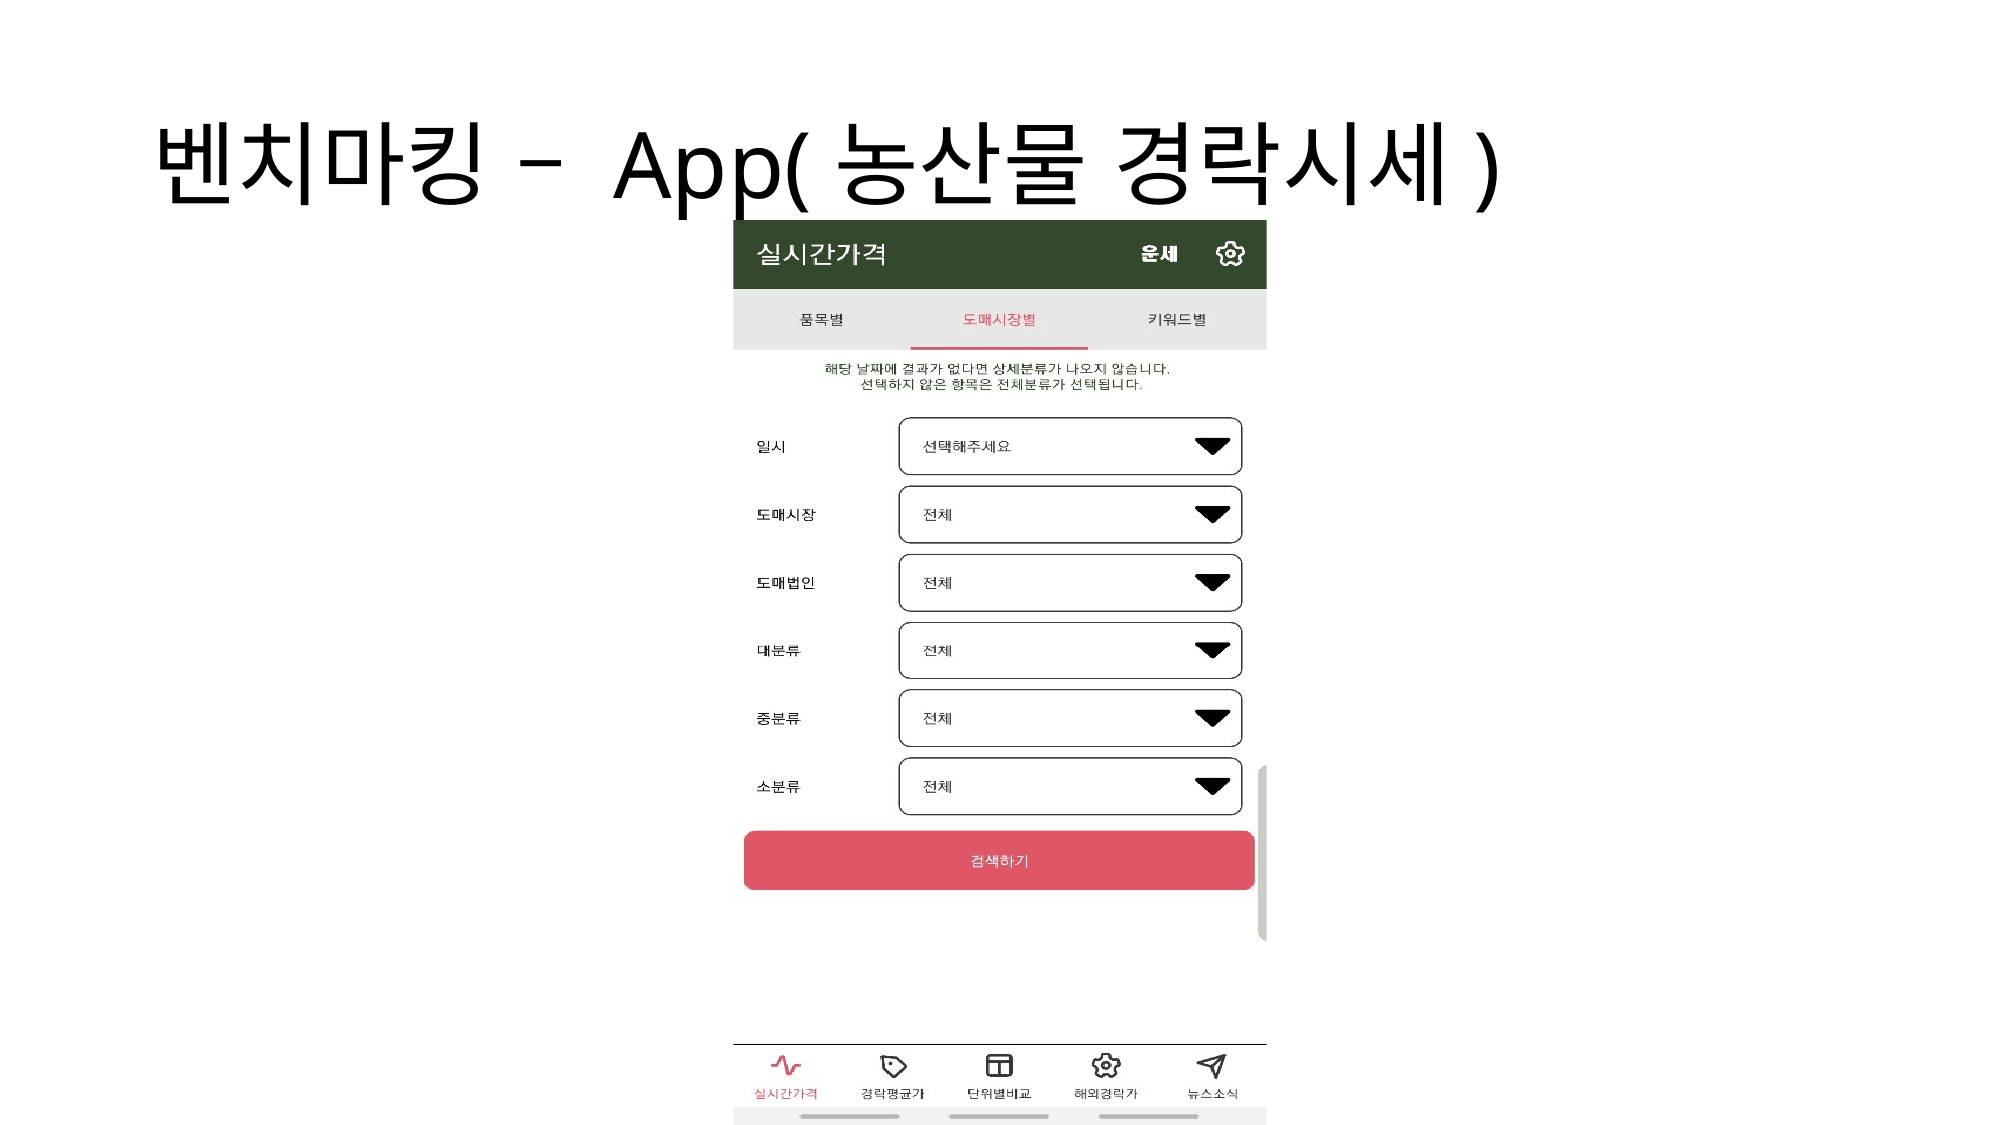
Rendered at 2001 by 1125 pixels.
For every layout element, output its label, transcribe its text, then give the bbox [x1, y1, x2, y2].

title 벤치마킹 – App(농산물 경락시세) [137, 59, 1863, 278]
picture [733, 220, 1267, 1125]
